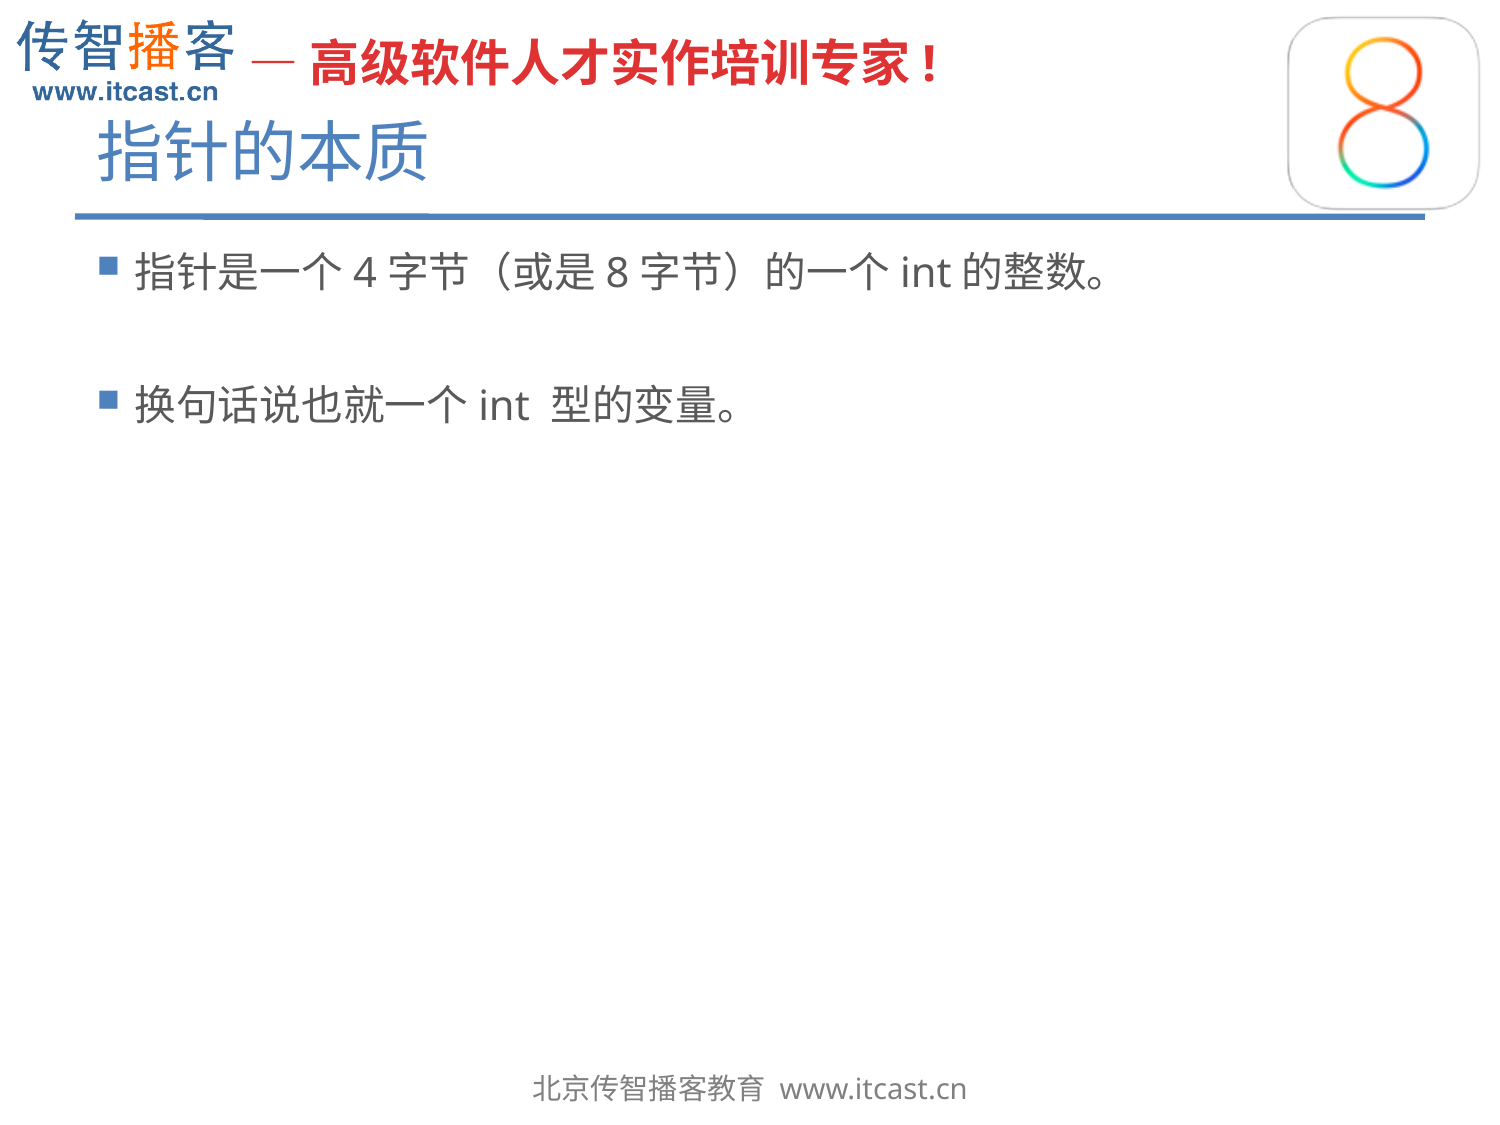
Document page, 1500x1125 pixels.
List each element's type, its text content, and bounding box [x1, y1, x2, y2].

picture [16, 19, 234, 101]
list 指针是一个4字节（或是8字节）的一个int的整数。 换句话说也就一个int 型的变量。 [81, 237, 1416, 1005]
title 指针的本质 [81, 102, 1416, 237]
picture [1270, 0, 1497, 227]
